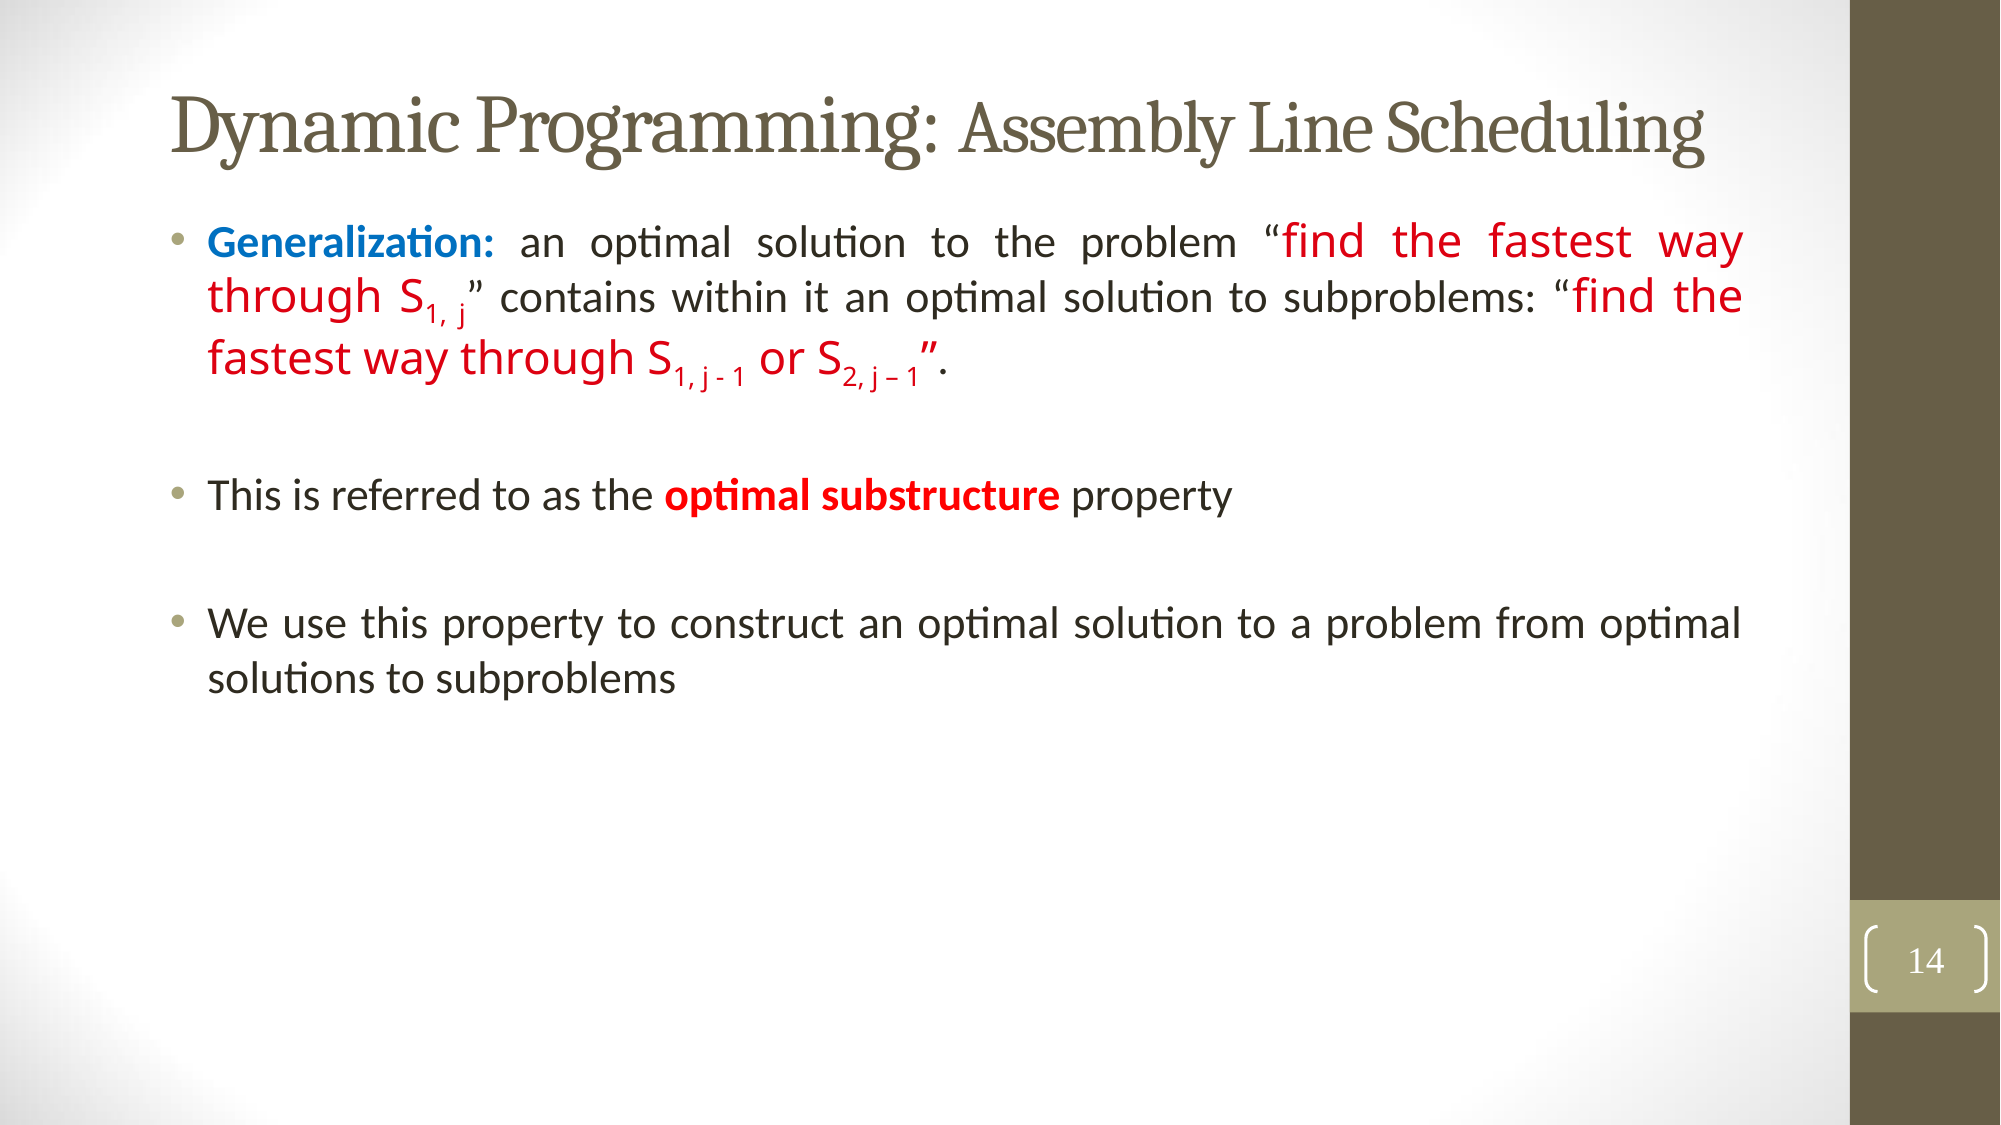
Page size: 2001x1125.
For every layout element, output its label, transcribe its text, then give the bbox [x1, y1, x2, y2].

slide_number 14 [1864, 924, 1988, 994]
list Generalization: an optimal solution to the problem “find the fastest way through S1, j” contains within it an optimal solution to subproblems: “find the fastest way through S1, j - 1 or S2, j – 1”. This is referred to as the optimal substructure property We use this property to construct an optimal solution to a problem from optimal solutions to subproblems [136, 203, 1759, 753]
title Dynamic Programming: Assembly Line Scheduling [154, 24, 1901, 213]
picture [0, 0, 1849, 1125]
